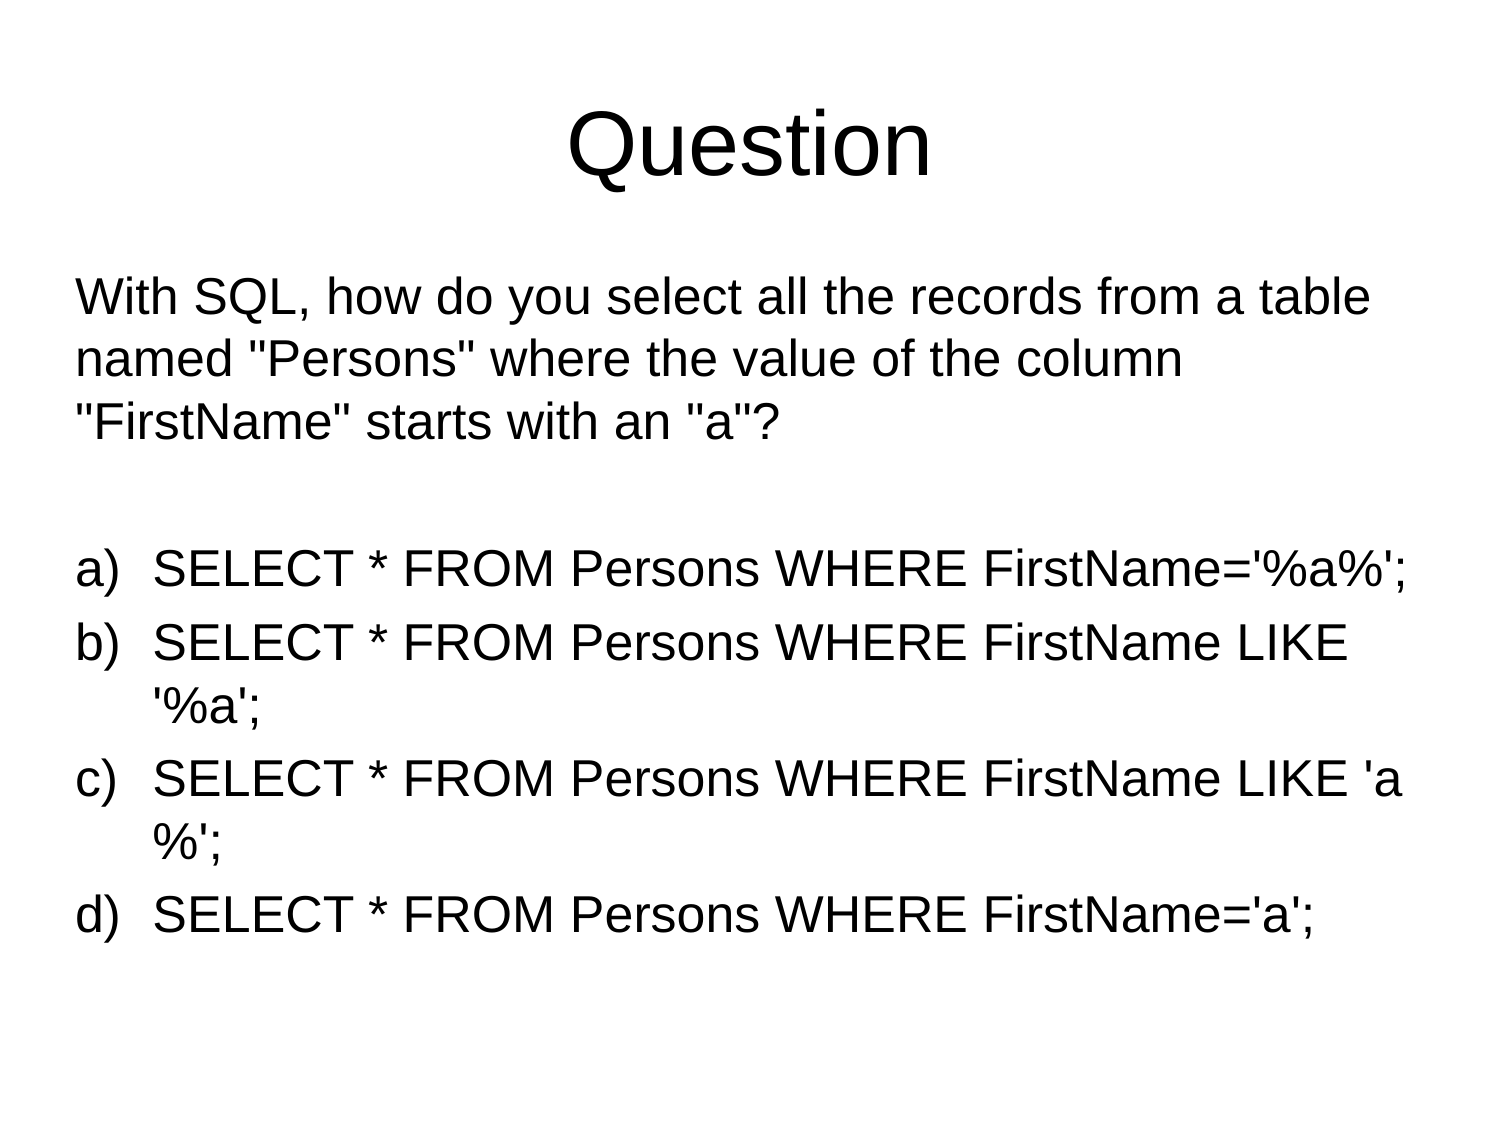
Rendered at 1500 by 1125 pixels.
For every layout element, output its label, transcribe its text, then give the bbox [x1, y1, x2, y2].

title Question [74, 44, 1426, 234]
list With SQL, how do you select all the records from a table named "Persons" where the value of the column "FirstName" starts with an "a"? SELECT * FROM Persons WHERE FirstName='%a%'; SELECT * FROM Persons WHERE FirstName LIKE '%a'; SELECT * FROM Persons WHERE FirstName LIKE 'a%'; SELECT * FROM Persons WHERE FirstName='a'; [74, 261, 1426, 1006]
